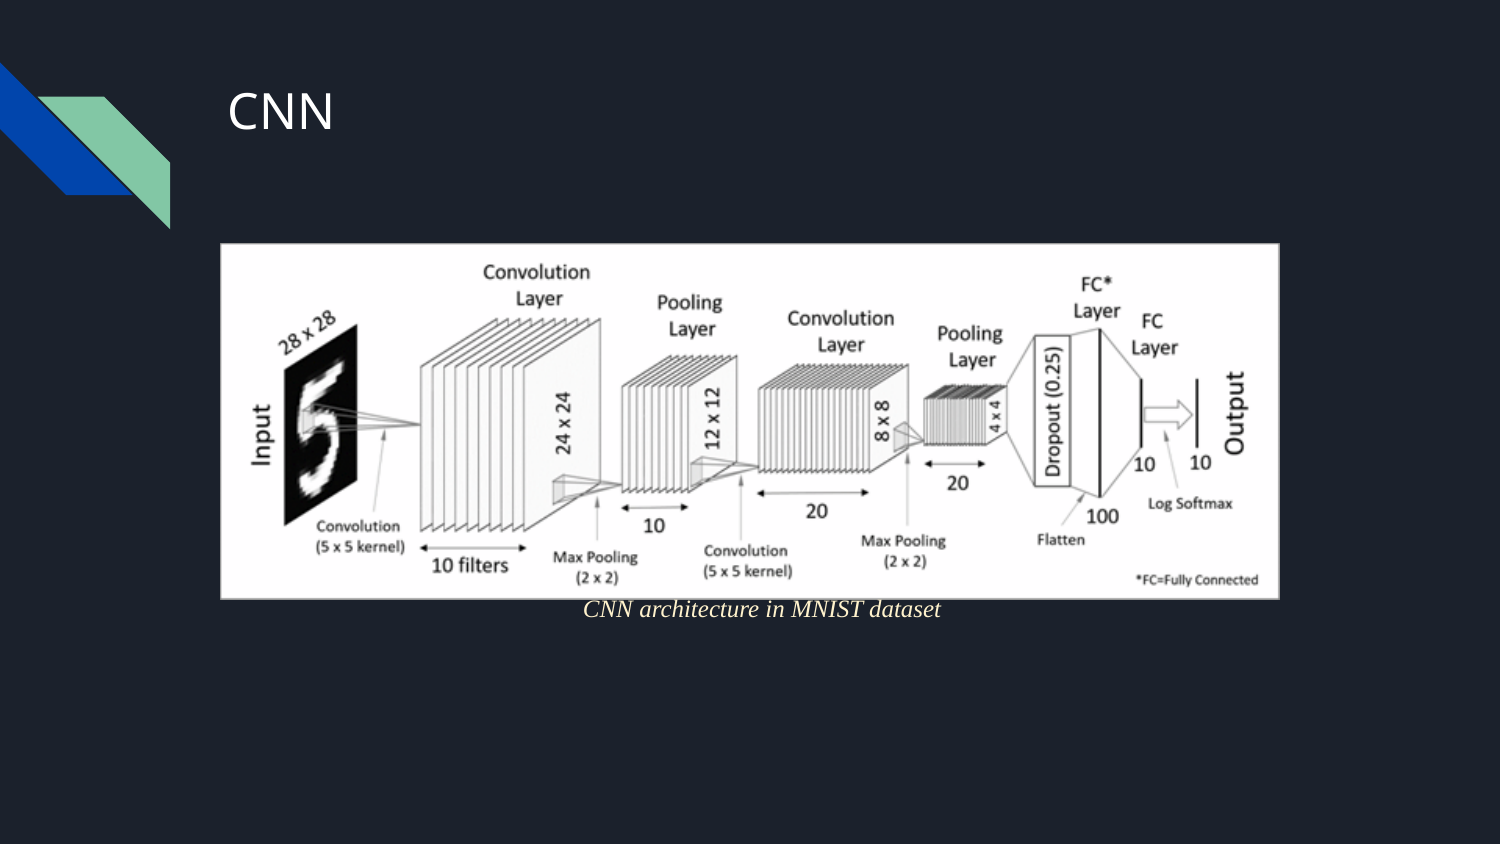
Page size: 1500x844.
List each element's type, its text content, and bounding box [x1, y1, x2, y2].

picture [220, 243, 1280, 601]
title CNN [212, 64, 1368, 215]
text_box CNN architecture in MNIST dataset [414, 610, 1110, 681]
